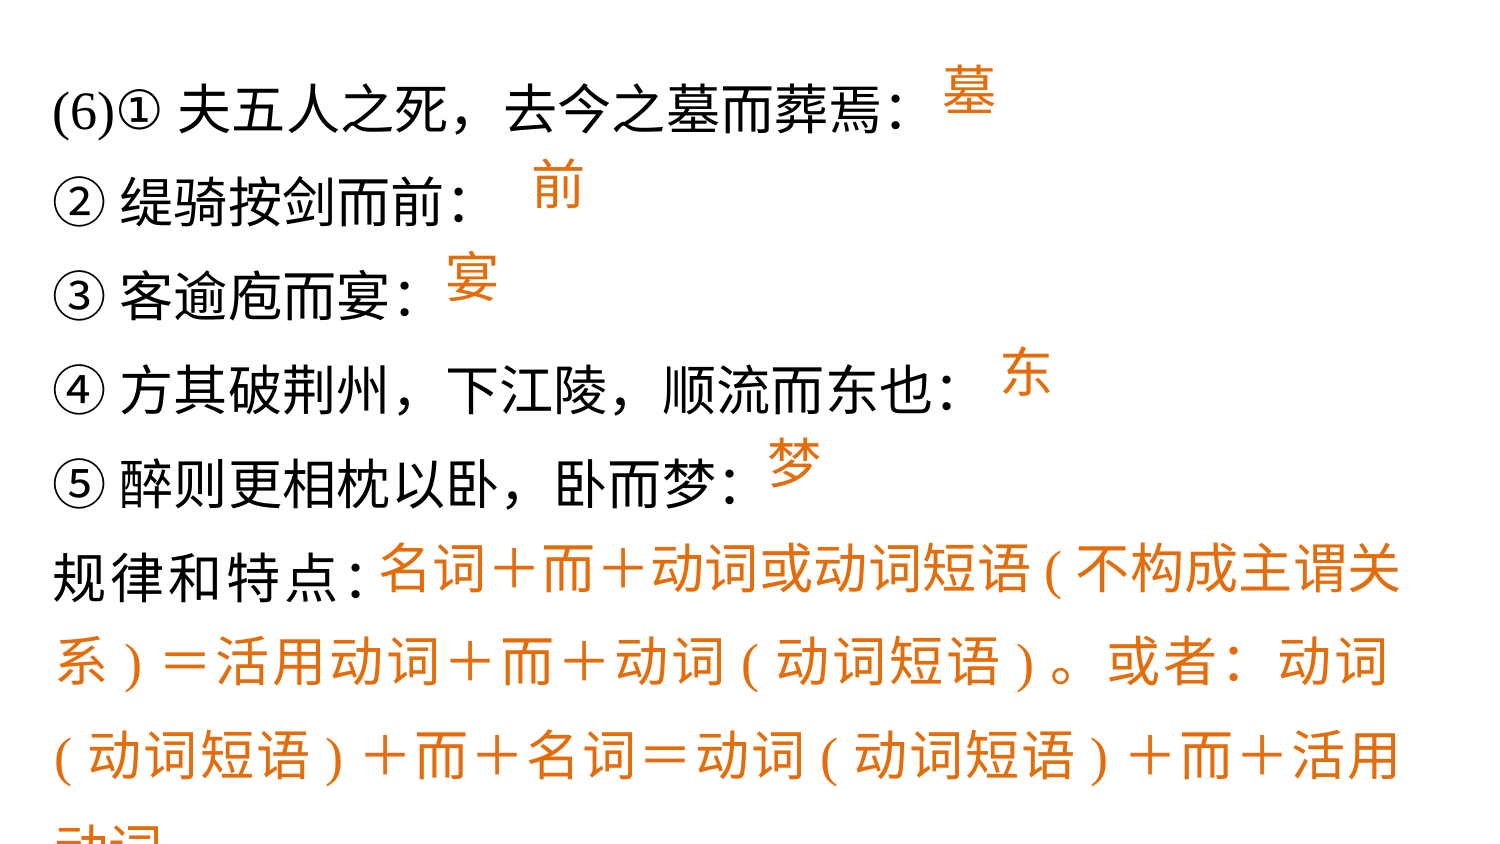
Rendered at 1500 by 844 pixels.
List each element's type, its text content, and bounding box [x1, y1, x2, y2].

text_box 东 [984, 330, 1069, 411]
text_box 名词＋而＋动词或动词短语(不构成主谓关系)＝活用动词＋而＋动词(动词短语)。或者：动词(动词短语)＋而＋名词＝动词(动词短语)＋而＋活用动词。 [39, 497, 1417, 844]
text_box (6)①夫五人之死，去今之墓而葬焉： ②缇骑按剑而前： ③客逾庖而宴： ④方其破荆州，下江陵，顺流而东也： ⑤醉则更相枕以卧，卧而梦： 规律和特点： [37, 38, 1463, 804]
text_box 前 [516, 142, 601, 223]
text_box 梦 [752, 421, 837, 497]
text_box 墓 [927, 48, 1012, 129]
text_box 宴 [430, 235, 515, 316]
